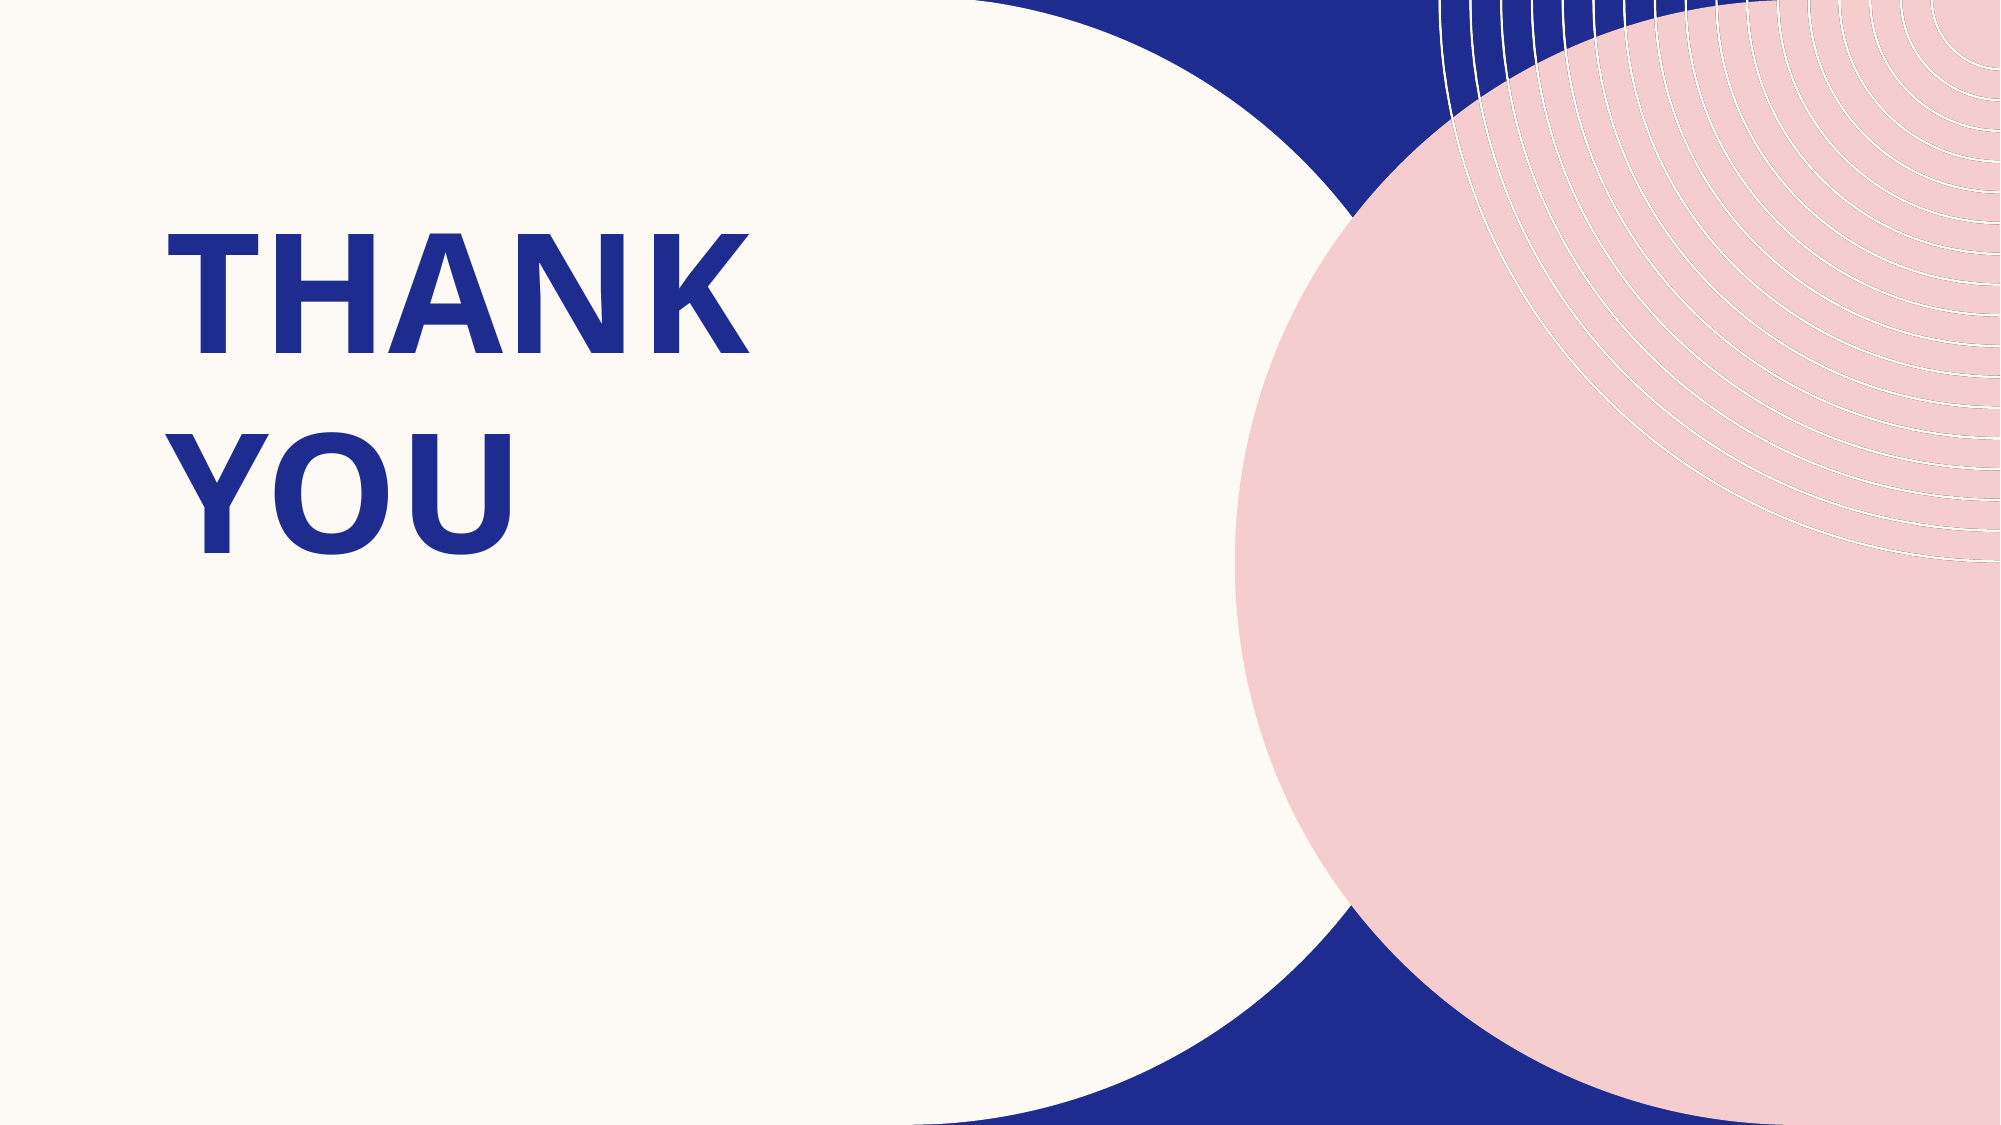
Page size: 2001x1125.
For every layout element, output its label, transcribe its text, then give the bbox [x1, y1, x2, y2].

picture [1438, 0, 2001, 563]
title Thank you [150, 139, 1088, 587]
